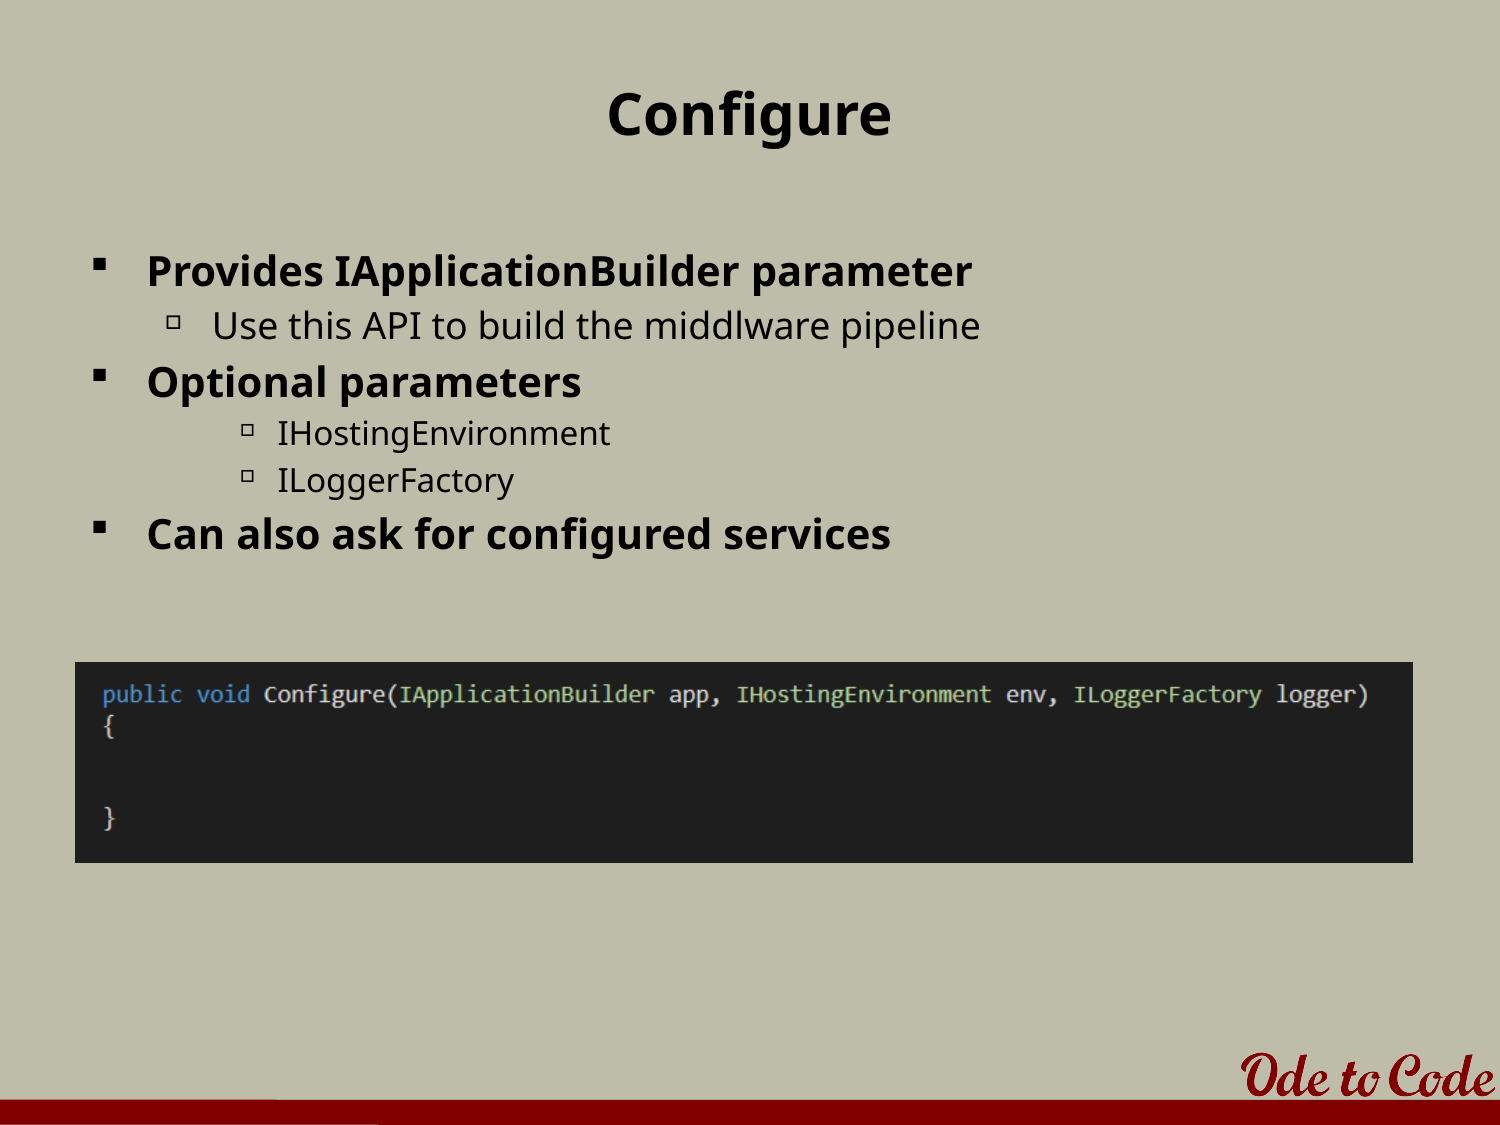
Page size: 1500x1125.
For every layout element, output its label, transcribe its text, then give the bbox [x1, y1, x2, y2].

picture [74, 662, 1413, 864]
title Configure [74, 49, 1426, 176]
picture [1187, 975, 1500, 1125]
list Provides IApplicationBuilder parameter Use this API to build the middlware pipeline Optional parameters IHostingEnvironment ILoggerFactory Can also ask for configured services [74, 237, 1426, 976]
